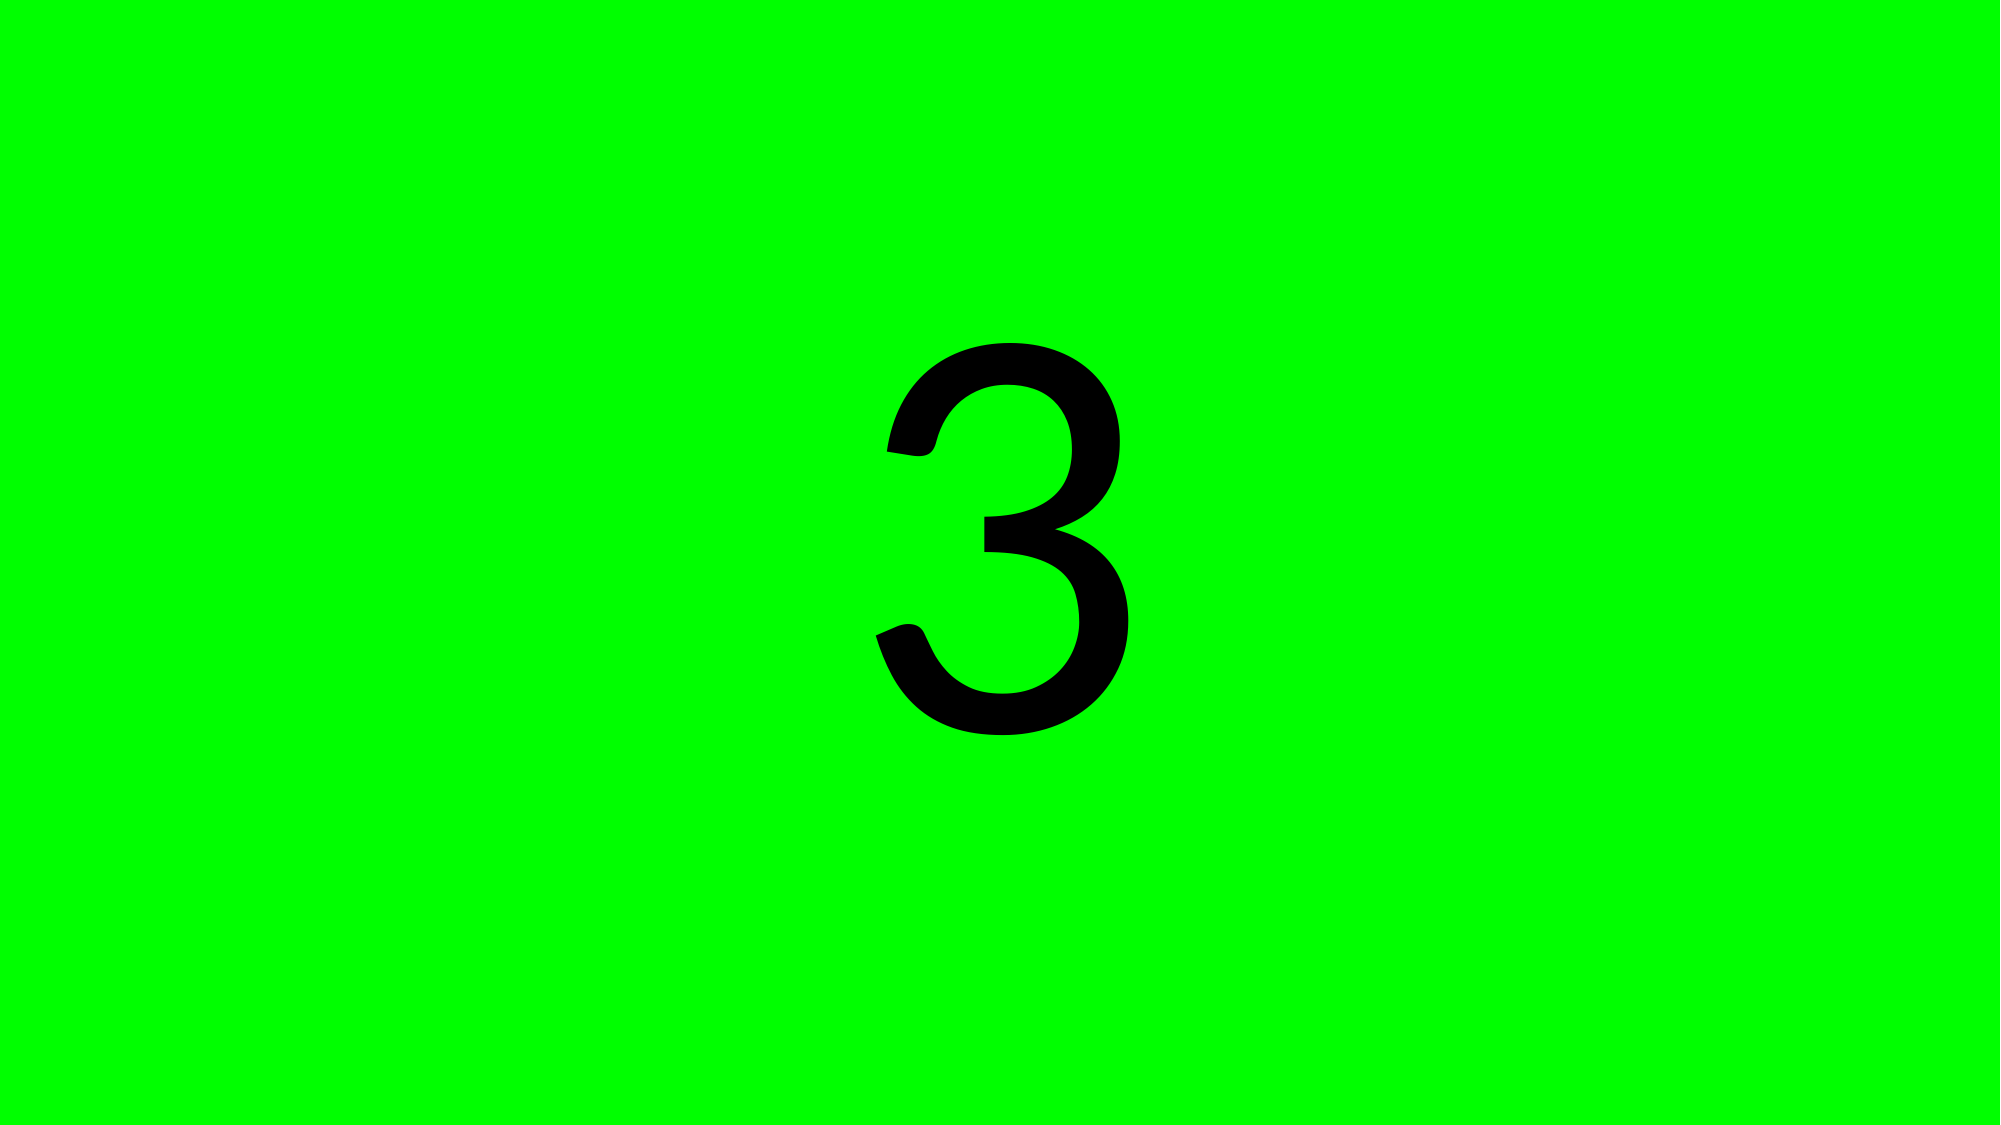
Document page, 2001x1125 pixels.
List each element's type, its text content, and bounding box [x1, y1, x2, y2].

text_box 3 [833, 125, 1167, 858]
